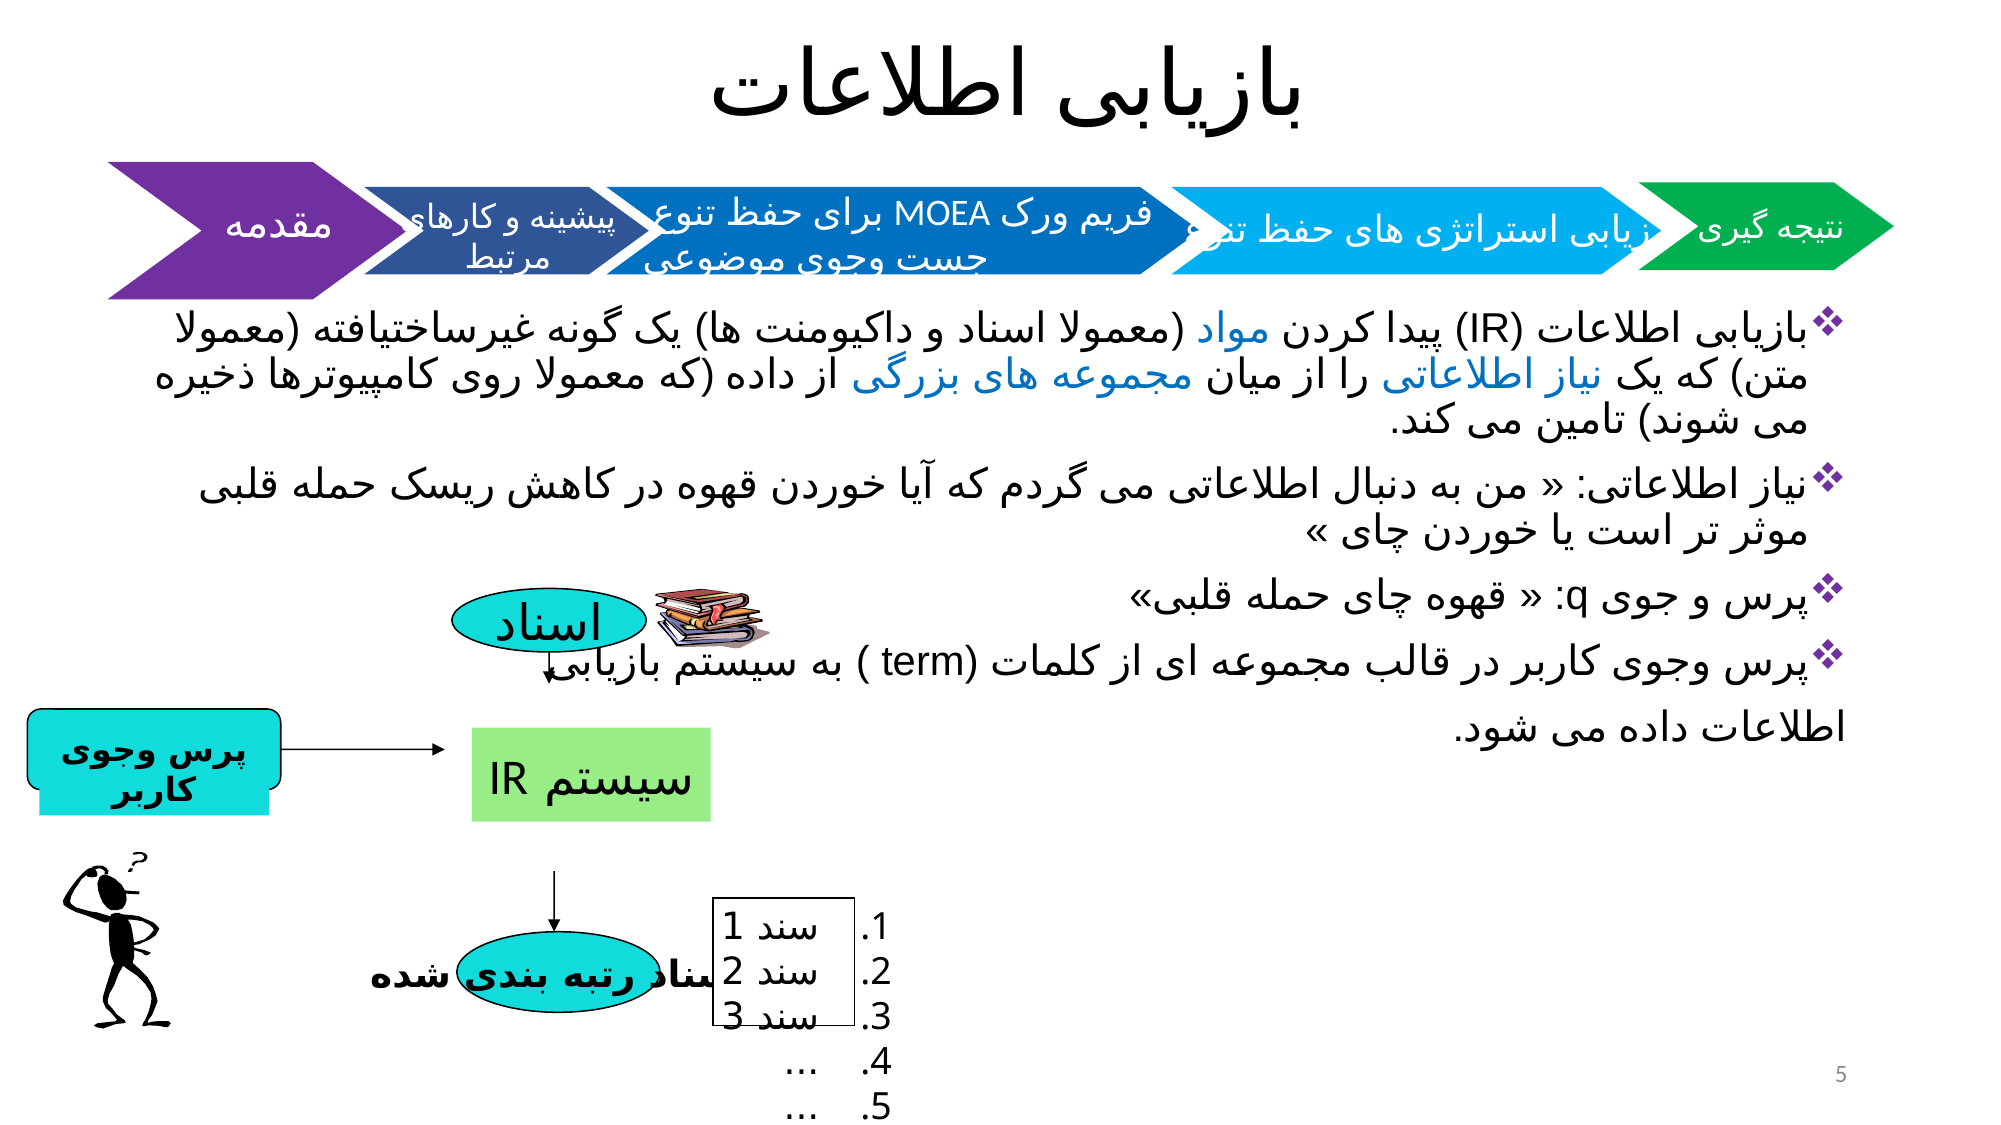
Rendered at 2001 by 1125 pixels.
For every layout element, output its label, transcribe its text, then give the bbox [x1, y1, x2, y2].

title بازیابی اطلاعات [146, 25, 1872, 147]
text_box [107, 161, 1895, 300]
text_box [456, 871, 872, 1026]
text_box سیستم IR [471, 727, 711, 822]
slide_number 5 [1412, 1042, 1863, 1103]
picture [62, 851, 171, 1029]
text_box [27, 708, 445, 790]
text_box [451, 588, 771, 684]
list بازیابی اطلاعات (IR) پیدا کردن مواد (معمولا اسناد و داکیومنت ها) یک گونه غیرساختیافته (معمولا متن) که یک نیاز اطلاعاتی را از میان مجموعه های بزرگی از داده (که معمولا روی کامپیوترها ذخیره می شوند) تامین می کند. نیاز اطلاعاتی: « من به دنبال اطلاعاتی می گردم که آیا خوردن قهوه در کاهش ریسک حمله قلبی موثر تر است یا خوردن چای » پرس و جوی q: « قهوه چای حمله قلبی» پرس وجوی کاربر در قالب مجموعه ای از کلمات (term ) به سیستم بازیابی اطلاعات داده می شود. [137, 300, 1863, 1014]
